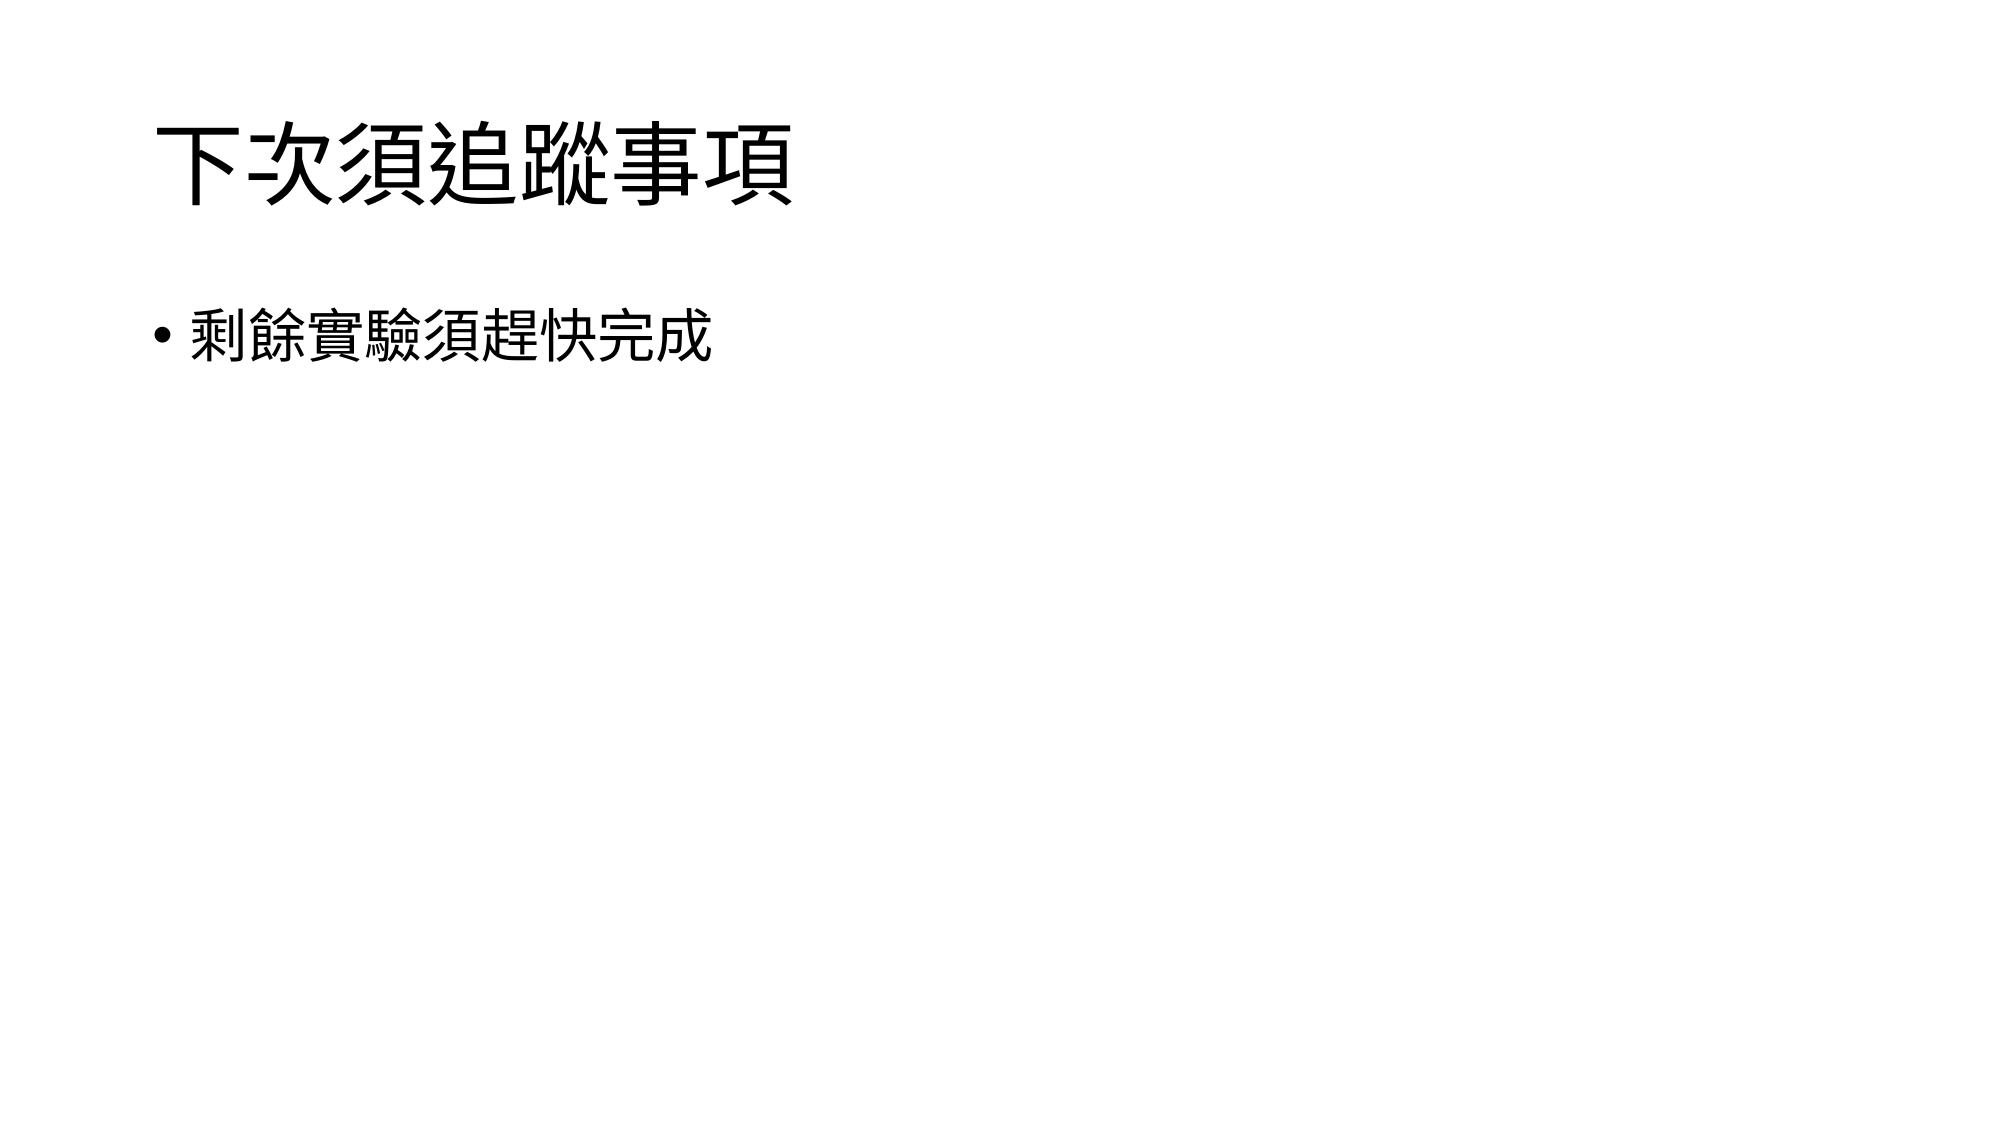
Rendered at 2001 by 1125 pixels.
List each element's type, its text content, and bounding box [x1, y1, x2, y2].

list 剩餘實驗須趕快完成 [137, 299, 1863, 1014]
title 下次須追蹤事項 [137, 59, 1863, 278]
